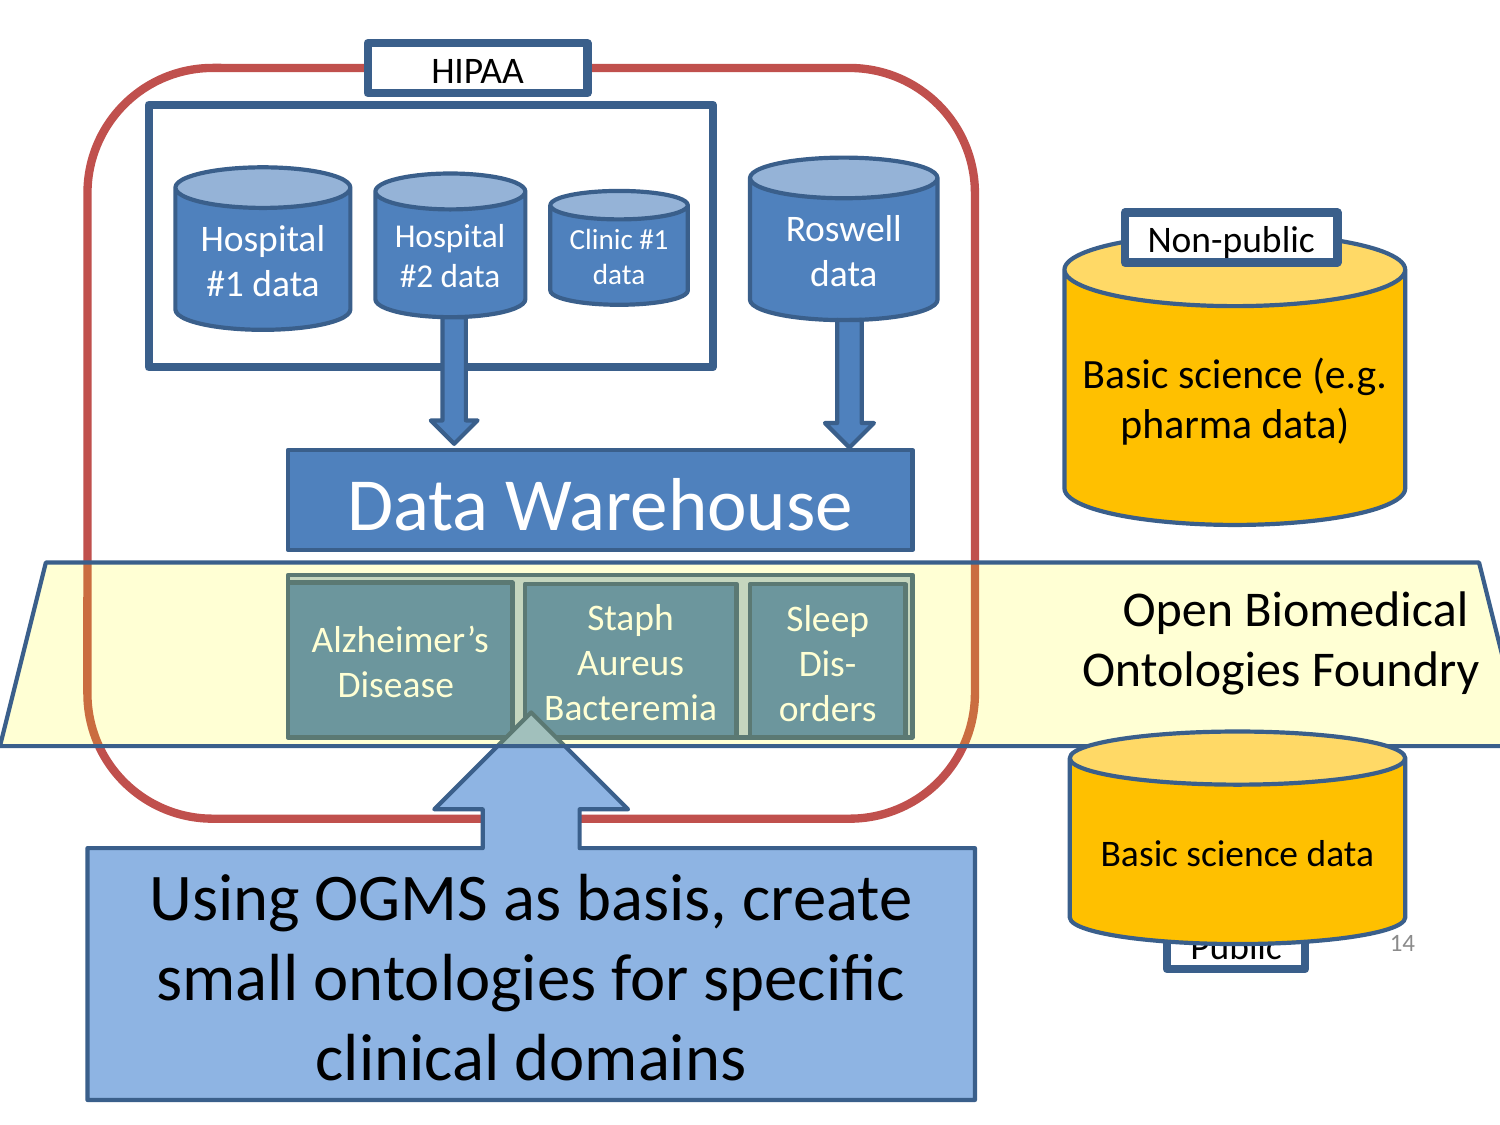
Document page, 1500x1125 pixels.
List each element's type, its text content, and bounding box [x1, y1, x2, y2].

text_box Basic science (e.g. pharma data) [1062, 238, 1408, 528]
text_box Non-public [1123, 210, 1339, 265]
text_box Open Biomedical Ontologies Foundry [0, 560, 1500, 749]
text_box [572, 749, 965, 821]
text_box HIPAA [366, 41, 590, 95]
text_box Using OGMS as basis, create small ontologies for specific clinical domains [85, 749, 978, 1103]
text_box Basic science data [1067, 729, 1408, 947]
text_box [428, 315, 480, 446]
text_box [98, 749, 490, 821]
text_box Data Warehouse [286, 448, 915, 552]
text_box [823, 317, 876, 448]
slide_number 14 [1080, 911, 1431, 972]
text_box [85, 65, 978, 560]
